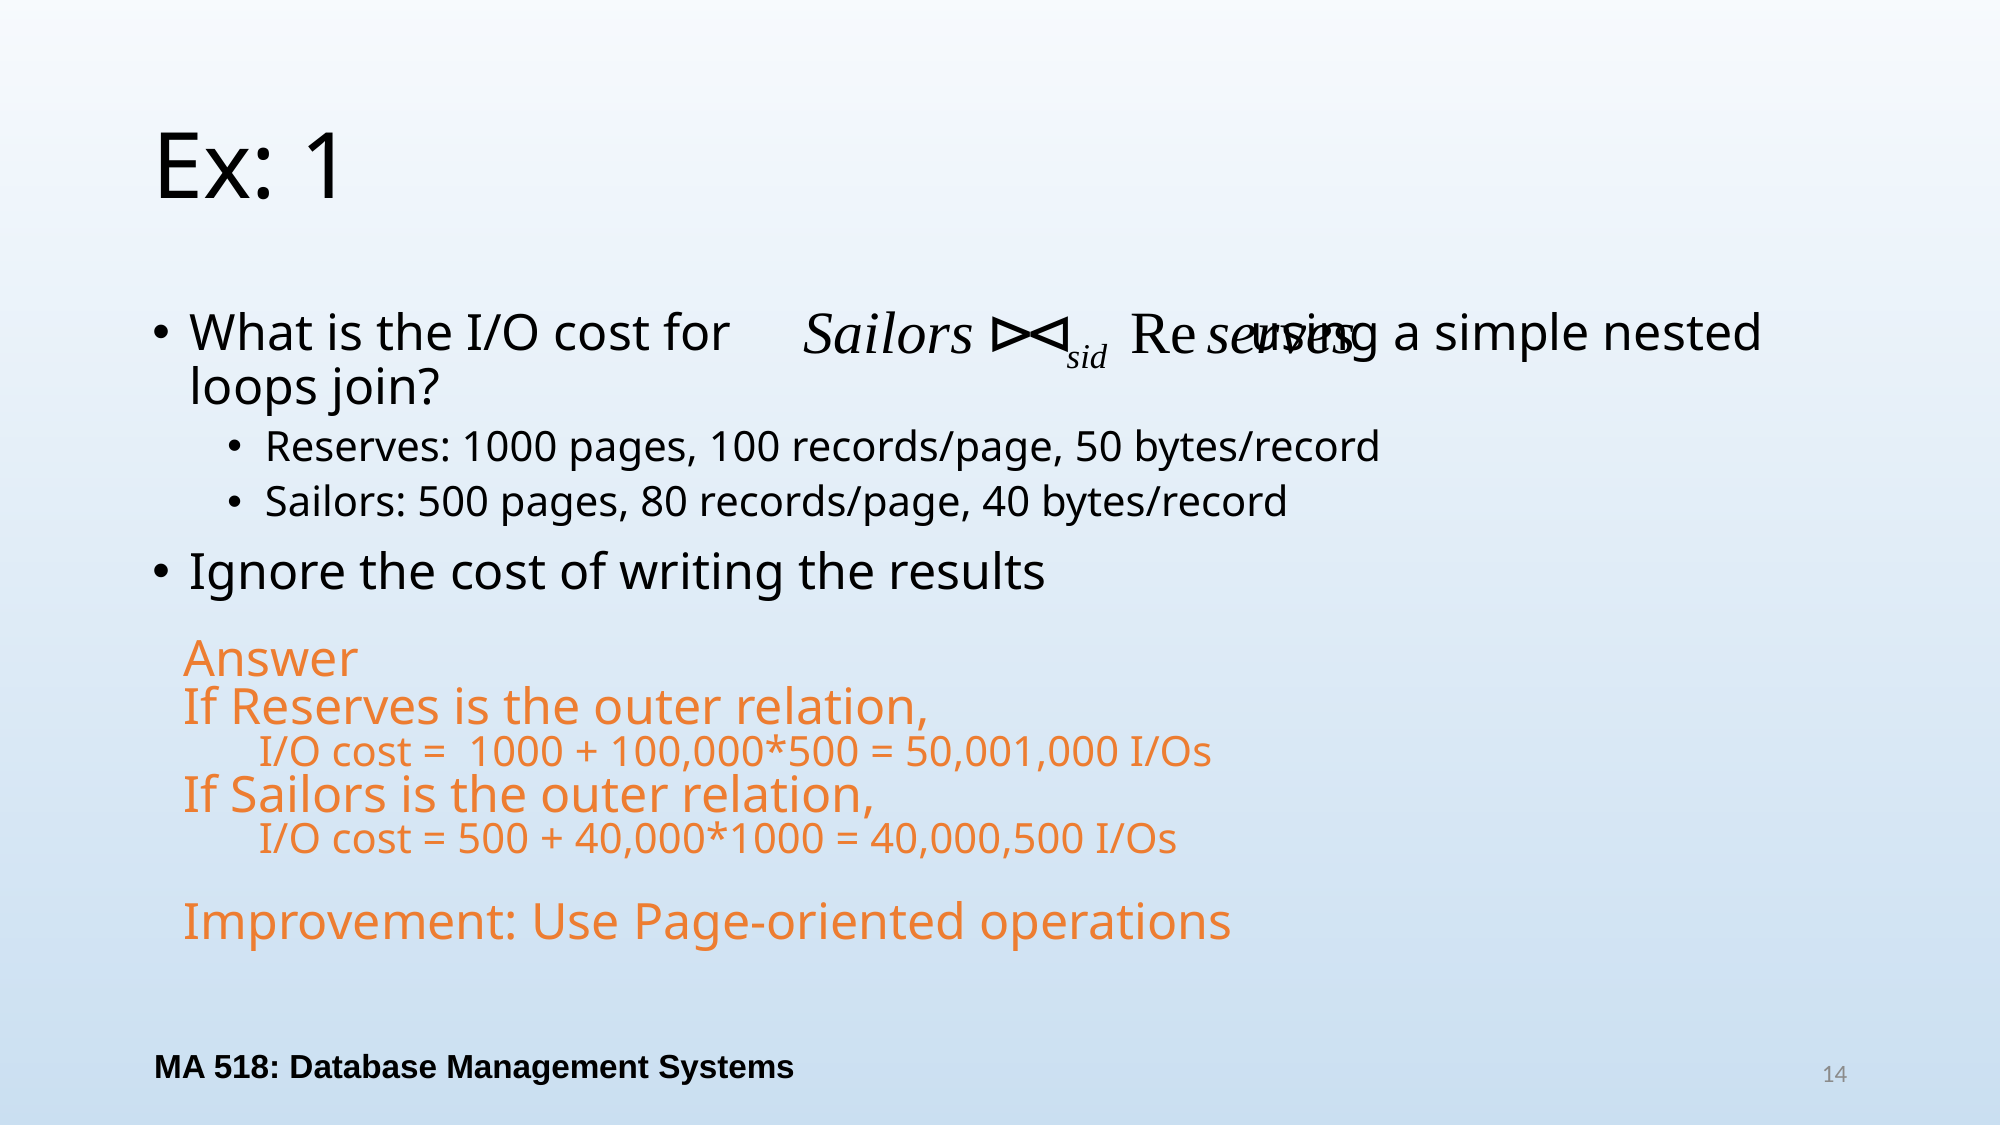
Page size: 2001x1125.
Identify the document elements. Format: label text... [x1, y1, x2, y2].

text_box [792, 293, 1368, 384]
list What is the I/O cost for using a simple nested loops join? Reserves: 1000 pages, 100 records/page, 50 bytes/record Sailors: 500 pages, 80 records/page, 40 bytes/record Ignore the cost of writing the results [137, 299, 1863, 1014]
footer MA 518: Database Management Systems [137, 1035, 813, 1096]
text_box Improvement: Use Page-oriented operations [168, 894, 1599, 957]
text_box Answer If Reserves is the outer relation, I/O cost = 1000 + 100,000*500 = 50,001,000 I/Os If Sailors is the outer relation, I/O cost = 500 + 40,000*1000 = 40,000,500 I/Os [168, 630, 1667, 870]
slide_number 14 [1412, 1042, 1863, 1103]
title Ex: 1 [137, 59, 1863, 278]
